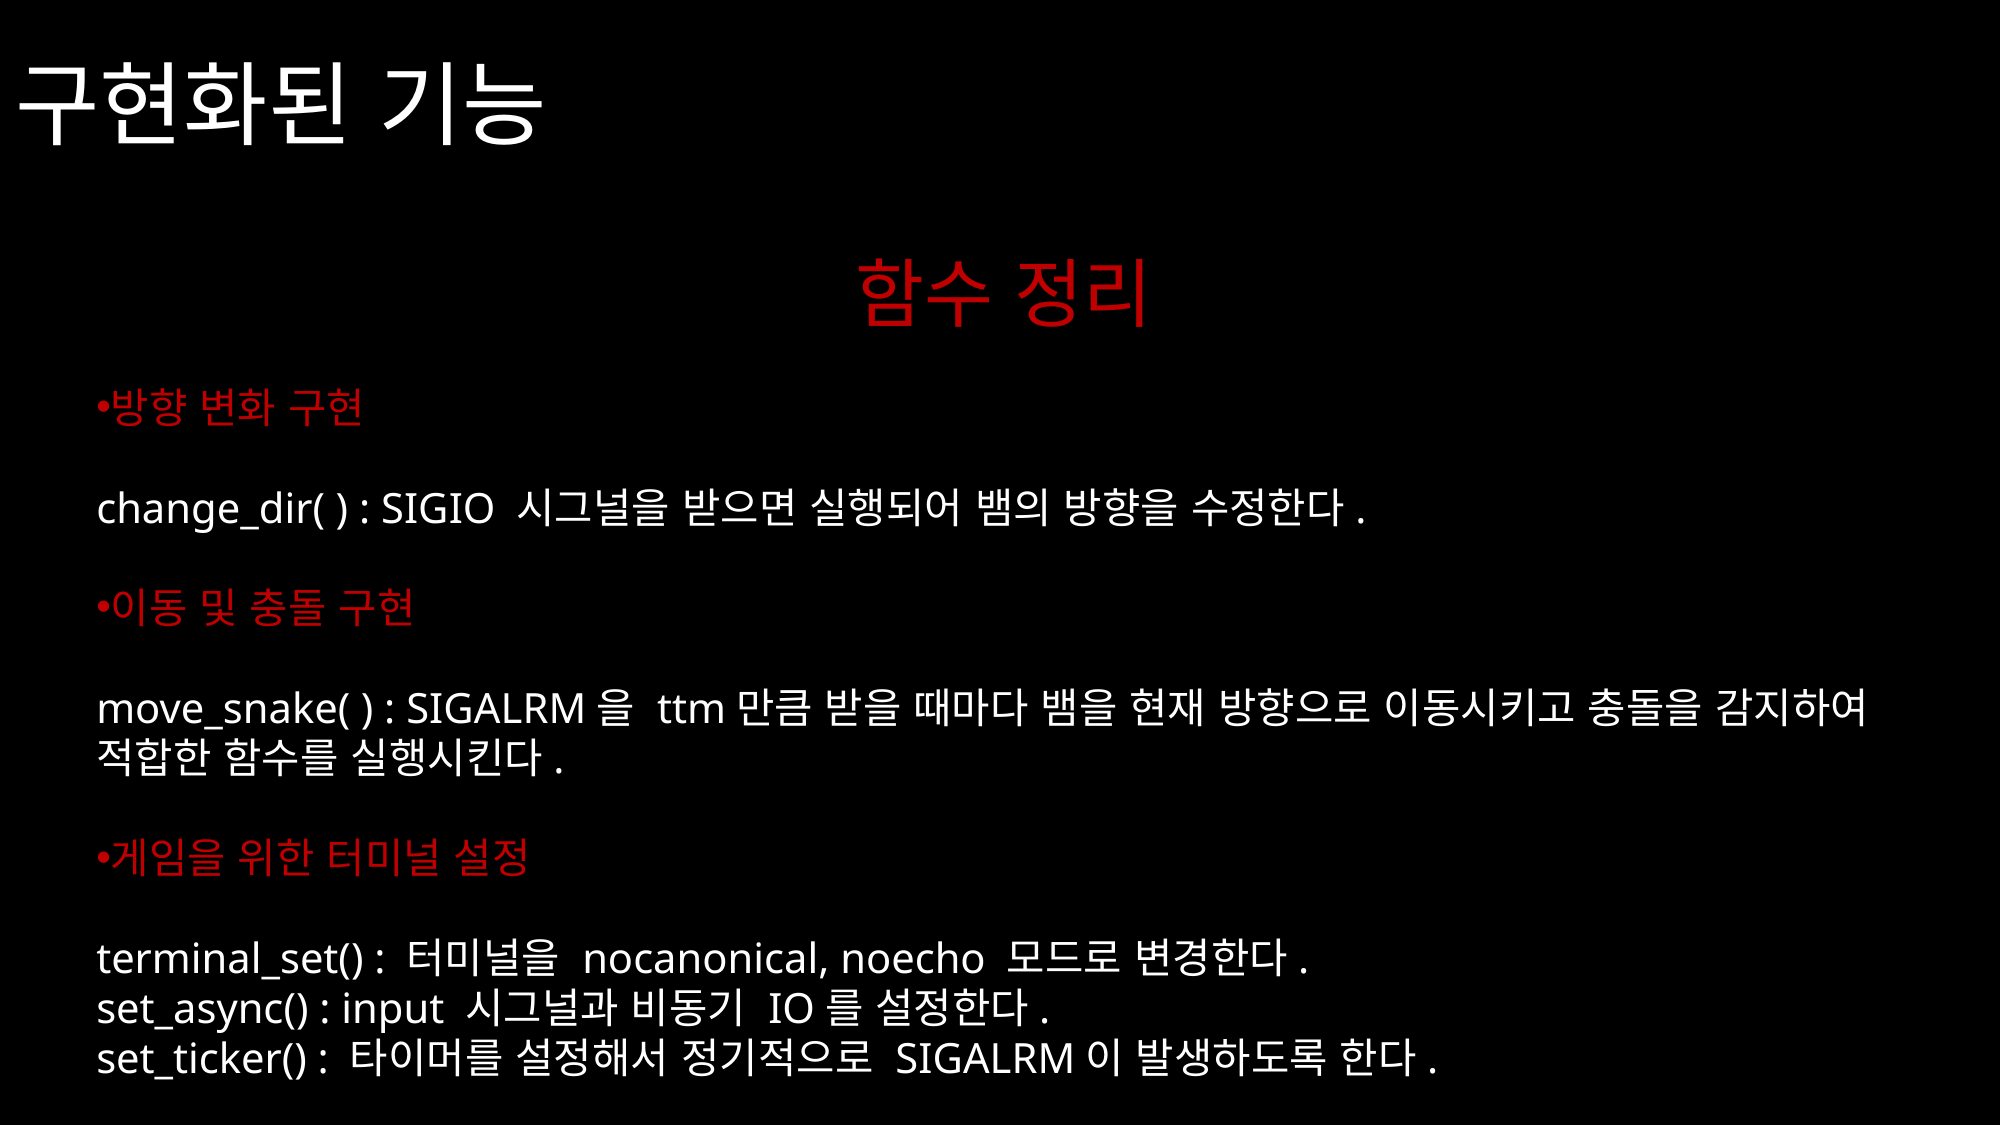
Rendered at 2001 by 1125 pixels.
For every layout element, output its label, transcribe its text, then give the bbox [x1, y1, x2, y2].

title 구현화된 기능 [0, 0, 1725, 218]
text_box 함수 정리 방향 변화 구현 change_dir( ) : SIGIO 시그널을 받으면 실행되어 뱀의 방향을 수정한다. 이동 및 충돌 구현 move_snake( ) : SIGALRM을 ttm만큼 받을 때마다 뱀을 현재 방향으로 이동시키고 충돌을 감지하여 적합한 함수를 실행시킨다. 게임을 위한 터미널 설정 terminal_set() : 터미널을 nocanonical, noecho 모드로 변경한다. set_async() : input 시그널과 비동기 IO를 설정한다. set_ticker() : 타이머를 설정해서 정기적으로 SIGALRM이 발생하도록 한다. [81, 239, 1927, 1090]
